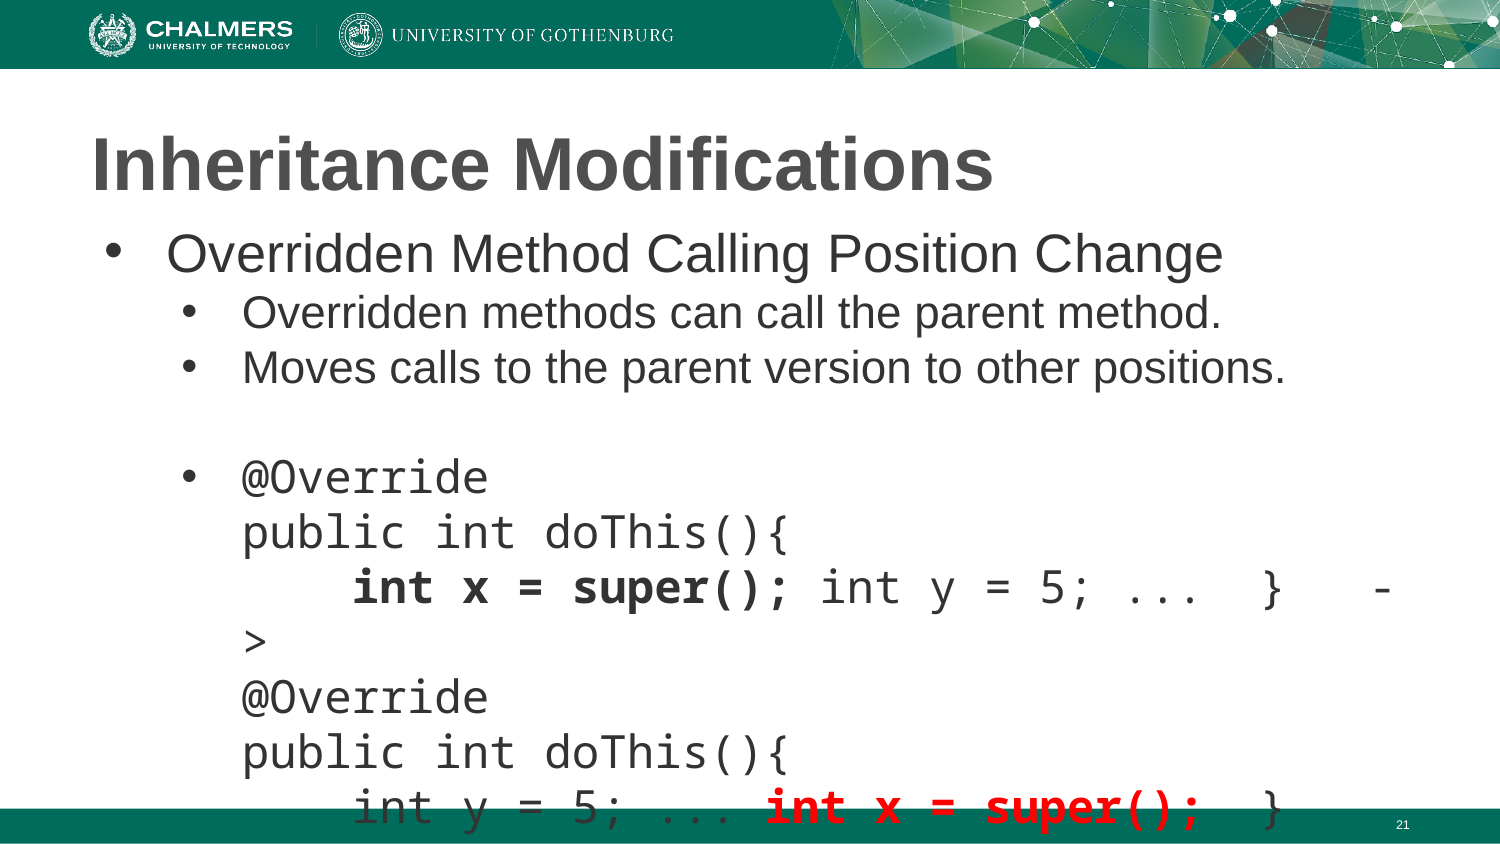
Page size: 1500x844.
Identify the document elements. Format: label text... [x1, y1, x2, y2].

title Inheritance Modifications [76, 100, 1425, 210]
slide_number ‹#› [1074, 809, 1425, 844]
picture [64, 0, 696, 85]
picture [759, 0, 1500, 68]
list Overridden Method Calling Position Change Overridden methods can call the parent method. Moves calls to the parent version to other positions. @Override public int doThis(){ int x = super(); int y = 5; ... } -> @Override public int doThis(){ int y = 5; ... int x = super(); } [76, 210, 1425, 782]
